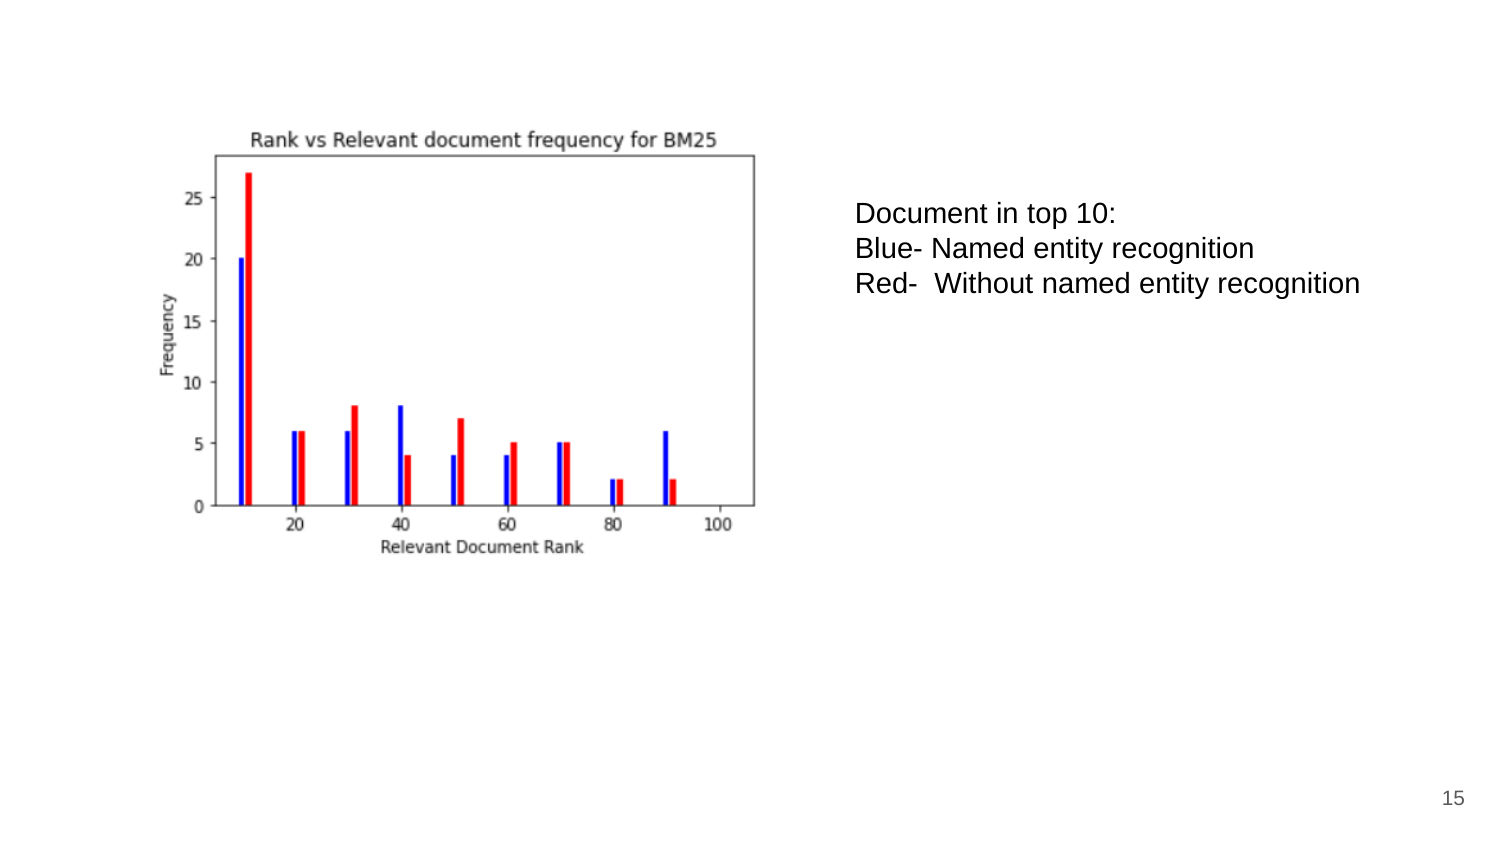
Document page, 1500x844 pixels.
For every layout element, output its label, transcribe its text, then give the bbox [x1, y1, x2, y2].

text_box Document in top 10: Blue- Named entity recognition Red- Without named entity recognition [839, 179, 1500, 277]
slide_number ‹#› [1389, 764, 1480, 830]
picture [144, 116, 808, 575]
